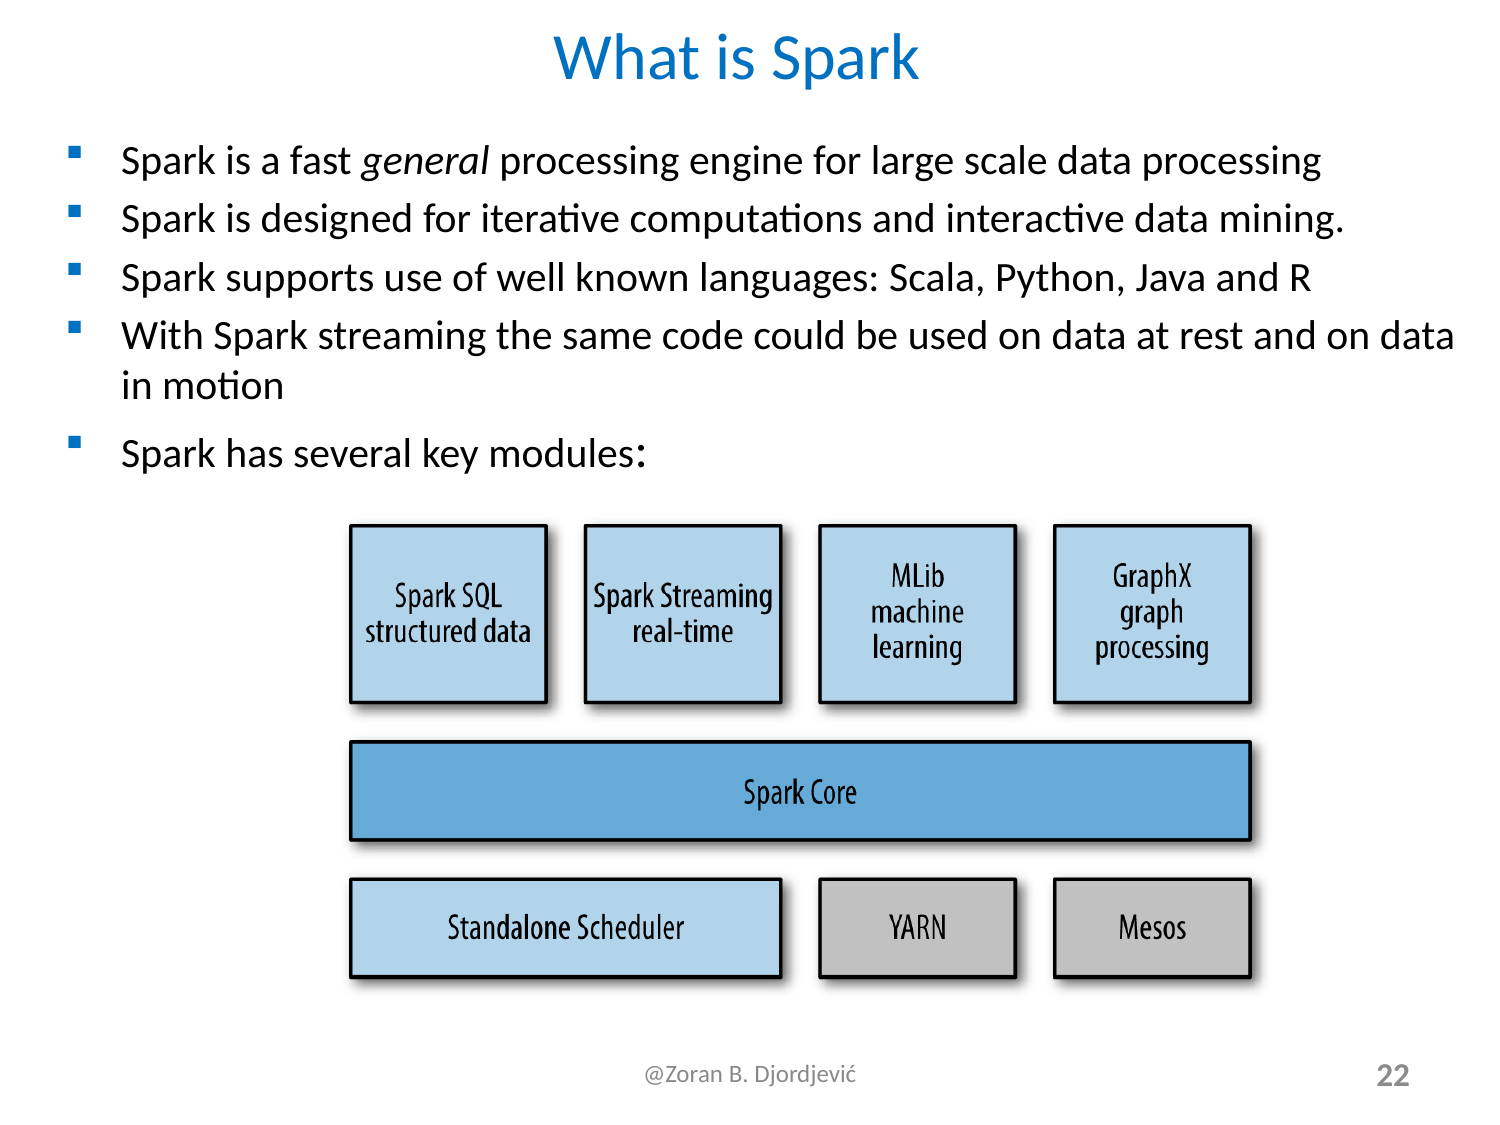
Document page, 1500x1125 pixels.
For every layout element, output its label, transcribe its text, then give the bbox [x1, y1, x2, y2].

footer @Zoran B. Djordjević [512, 1042, 988, 1103]
slide_number 22 [1074, 1042, 1425, 1103]
title What is Spark [62, 5, 1413, 100]
list Spark is a fast general processing engine for large scale data processing Spark is designed for iterative computations and interactive data mining. Spark supports use of well known languages: Scala, Python, Java and R With Spark streaming the same code could be used on data at rest and on data in motion Spark has several key modules: [50, 125, 1475, 1043]
picture [337, 512, 1276, 1002]
